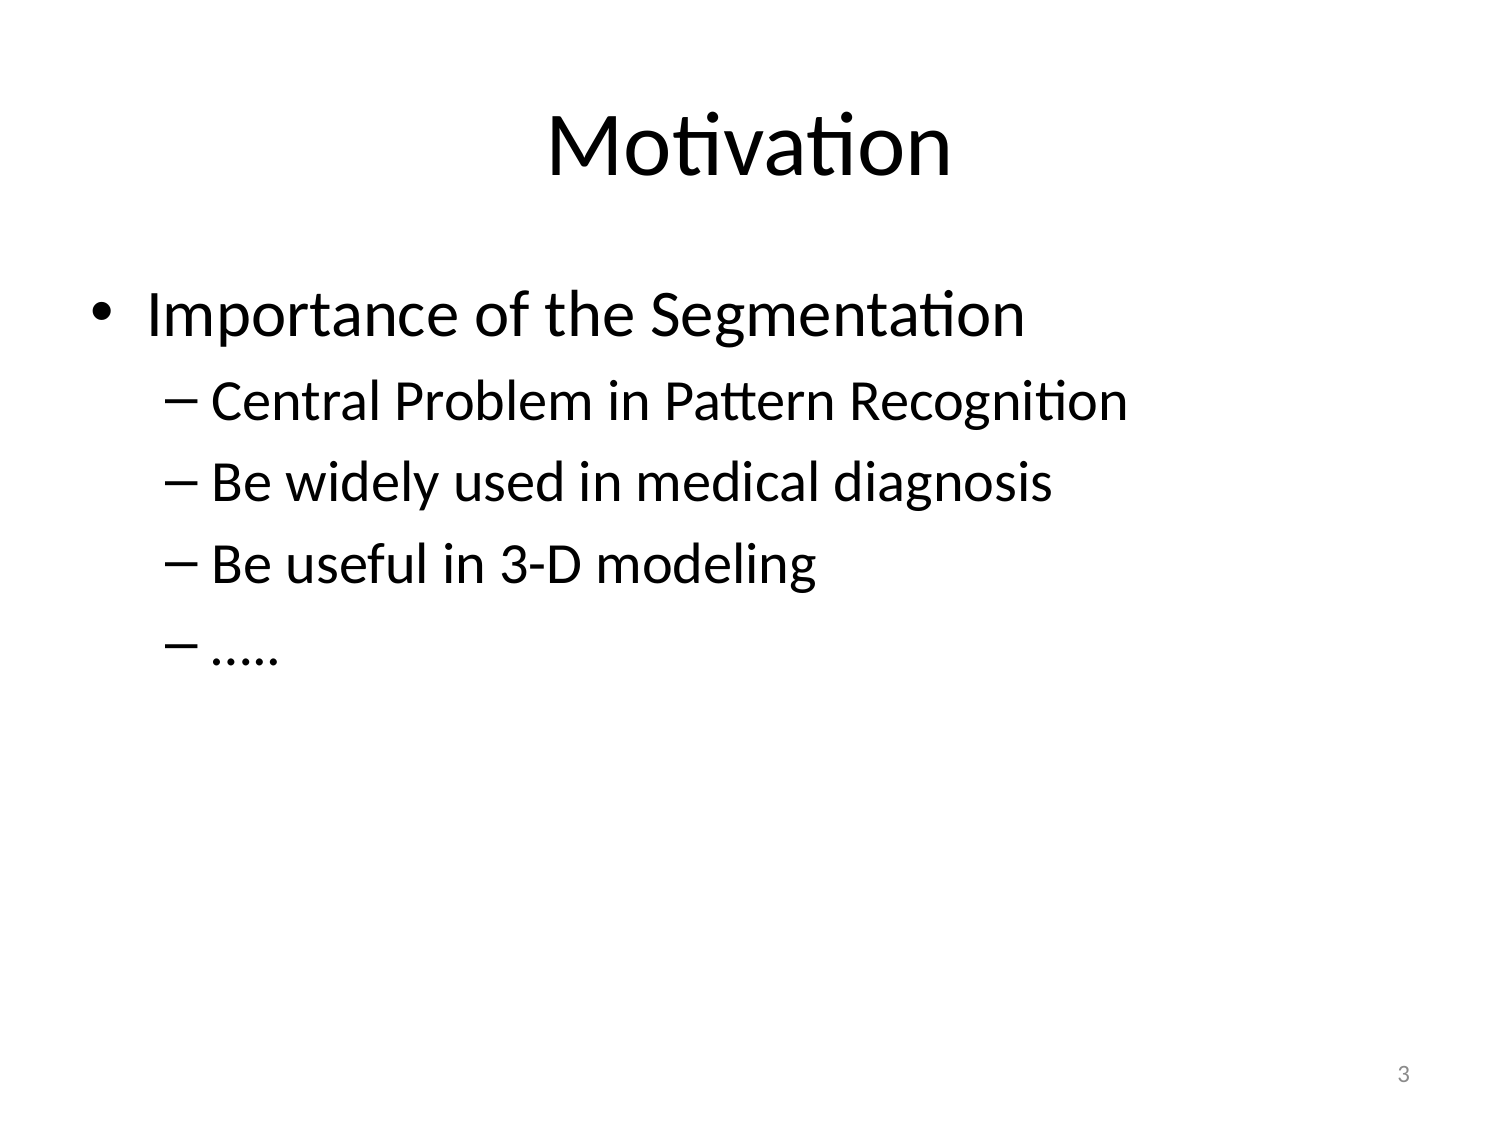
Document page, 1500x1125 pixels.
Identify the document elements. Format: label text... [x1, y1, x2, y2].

list Importance of the Segmentation Central Problem in Pattern Recognition Be widely used in medical diagnosis Be useful in 3-D modeling ….. [75, 262, 1425, 1005]
slide_number 3 [1074, 1042, 1425, 1103]
title Motivation [75, 45, 1425, 233]
